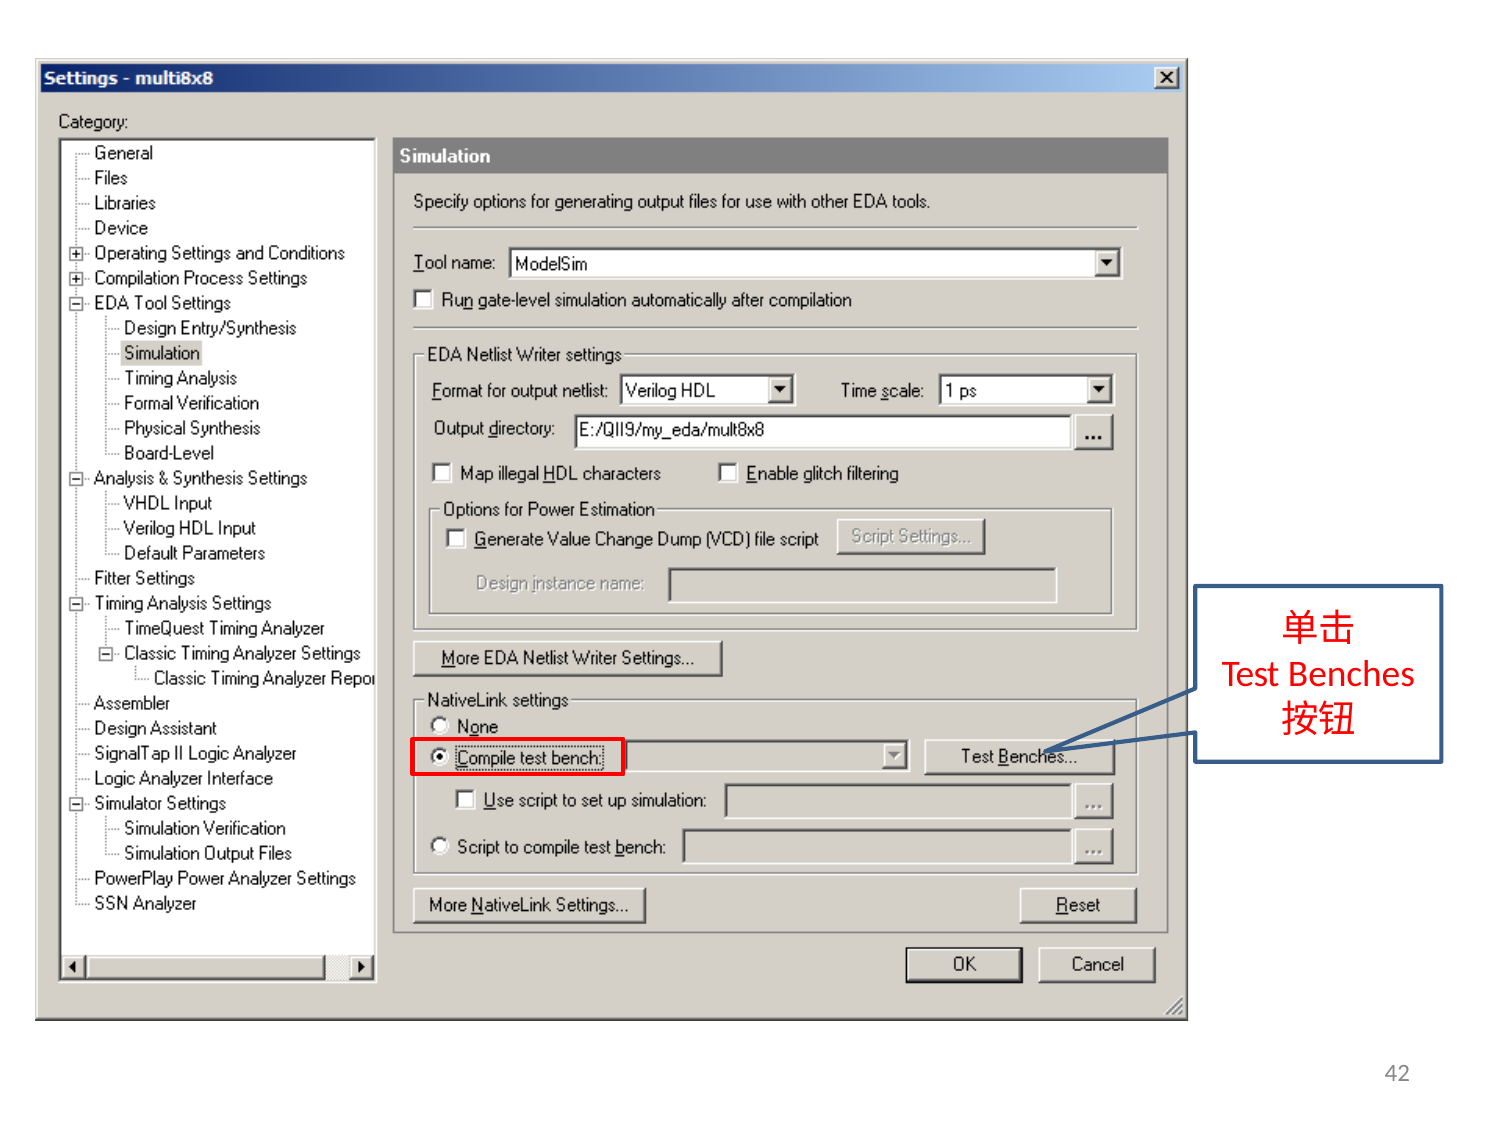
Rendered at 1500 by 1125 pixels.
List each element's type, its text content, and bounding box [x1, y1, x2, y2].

text_box [1044, 585, 1442, 762]
text_box [412, 739, 624, 775]
text_box 单击 Test Benches 按钮 [1218, 602, 1419, 740]
text_box [35, 58, 1189, 1021]
slide_number 42 [1378, 1060, 1417, 1125]
